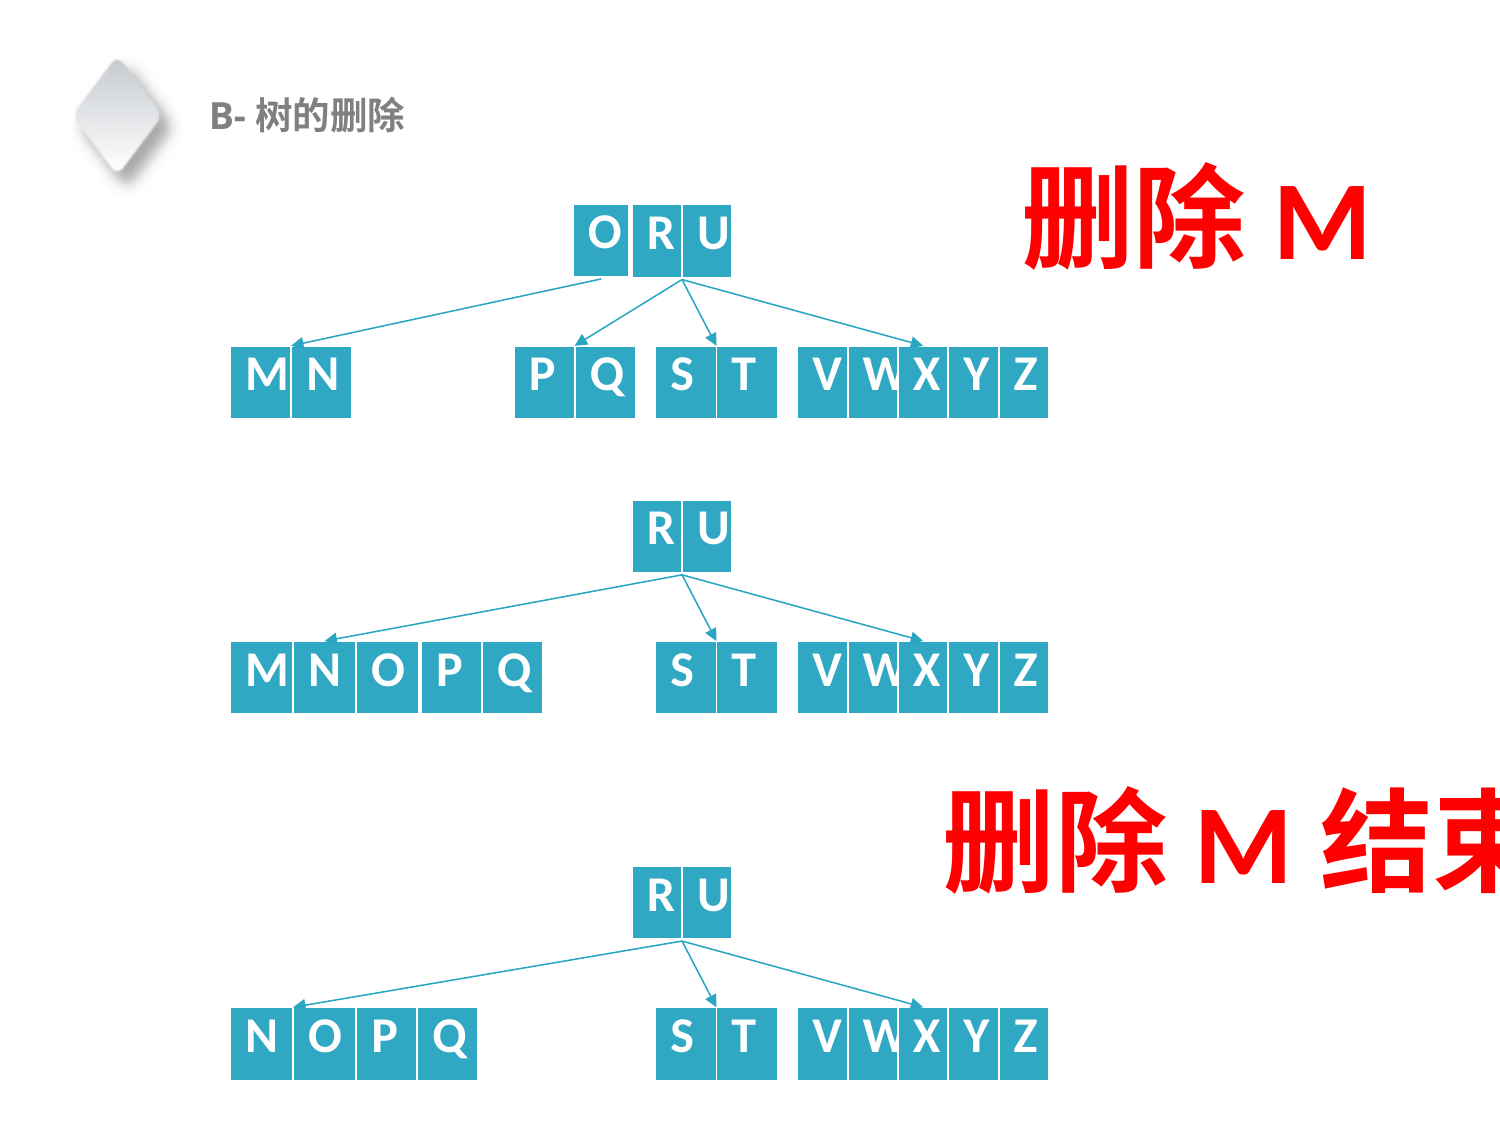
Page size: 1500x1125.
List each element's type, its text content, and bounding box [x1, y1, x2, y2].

table_header O [294, 1015, 355, 1080]
table_header W [849, 651, 897, 713]
text_box 删除M结束 [927, 763, 1500, 914]
table_header T [717, 1015, 777, 1080]
table_header T [717, 651, 777, 713]
table_header Q [483, 651, 542, 713]
table_header N [294, 642, 355, 713]
table_header O [591, 205, 628, 276]
table_header R [633, 205, 681, 277]
table_header U [683, 501, 731, 572]
picture [1, 16, 588, 294]
table_header S [656, 355, 716, 418]
table_header O [357, 651, 418, 713]
text_box 删除M [1006, 139, 1387, 290]
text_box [681, 940, 924, 1008]
table_header Z [1000, 347, 1048, 418]
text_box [290, 278, 574, 346]
table_header V [798, 1015, 847, 1080]
table_header P [422, 651, 481, 713]
table_header M [231, 642, 292, 713]
table_header R [633, 501, 681, 572]
table_header Y [949, 1008, 998, 1080]
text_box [574, 279, 678, 346]
table_header W [849, 1015, 897, 1080]
table_header S [656, 651, 716, 713]
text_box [681, 574, 924, 642]
table_header N [292, 353, 351, 418]
table_header T [717, 355, 777, 418]
table_header V [798, 651, 847, 713]
table_header Y [949, 642, 998, 713]
table_header Z [1000, 642, 1048, 713]
table_header Y [949, 347, 998, 418]
table_header R [633, 867, 681, 938]
table_header S [656, 1015, 716, 1080]
table_header X [899, 1008, 947, 1080]
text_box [324, 574, 679, 642]
table_header Z [1000, 1008, 1048, 1080]
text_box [292, 940, 679, 1008]
table_header M [231, 347, 290, 418]
table_header N [231, 1008, 292, 1080]
table_header P [515, 354, 574, 418]
table_header X [899, 642, 947, 713]
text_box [681, 279, 924, 346]
table_header U [683, 205, 731, 277]
table_header U [683, 867, 731, 938]
table_header V [798, 355, 847, 418]
table_header W [849, 355, 897, 418]
table_header X [899, 347, 947, 418]
table_header P [357, 1015, 416, 1080]
table_header Q [418, 1015, 477, 1080]
table_header Q [576, 355, 635, 418]
